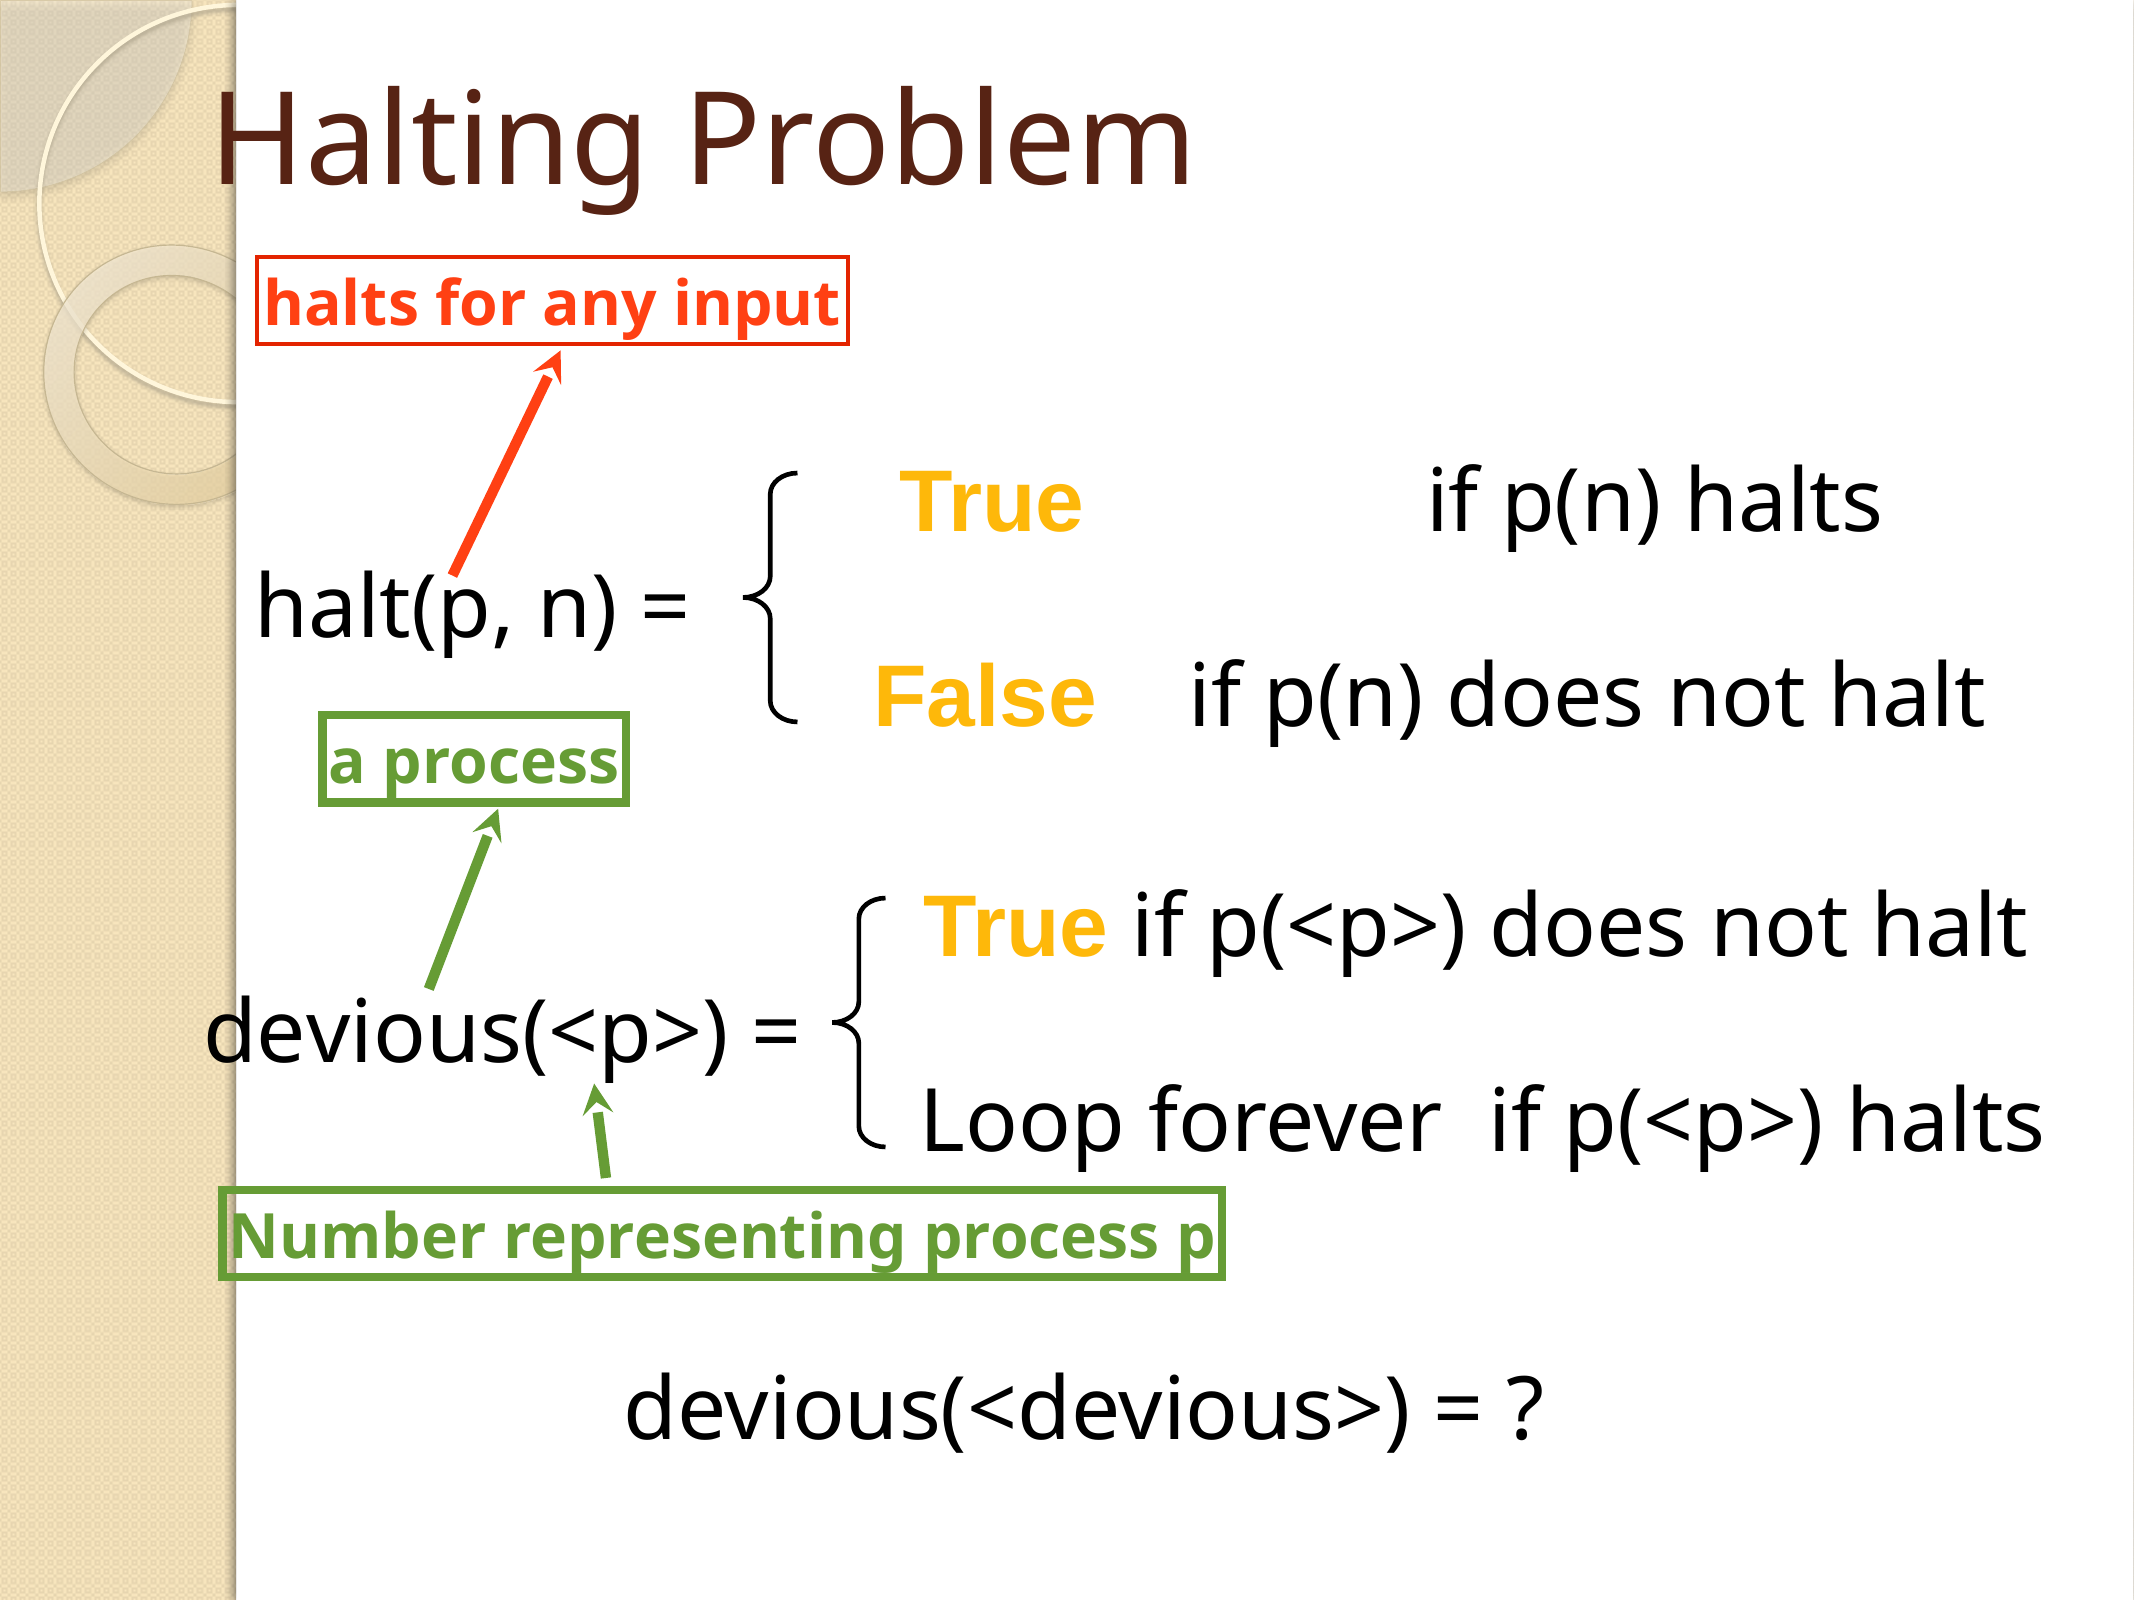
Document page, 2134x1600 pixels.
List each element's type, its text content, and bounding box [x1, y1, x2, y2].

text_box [174, 862, 2128, 1177]
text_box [204, 437, 268, 752]
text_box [274, 256, 831, 990]
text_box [239, 1083, 1206, 1279]
text_box devious(<devious>) = ? [426, 1341, 1742, 1468]
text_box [838, 437, 2044, 752]
title Halting Problem [209, 0, 1960, 267]
